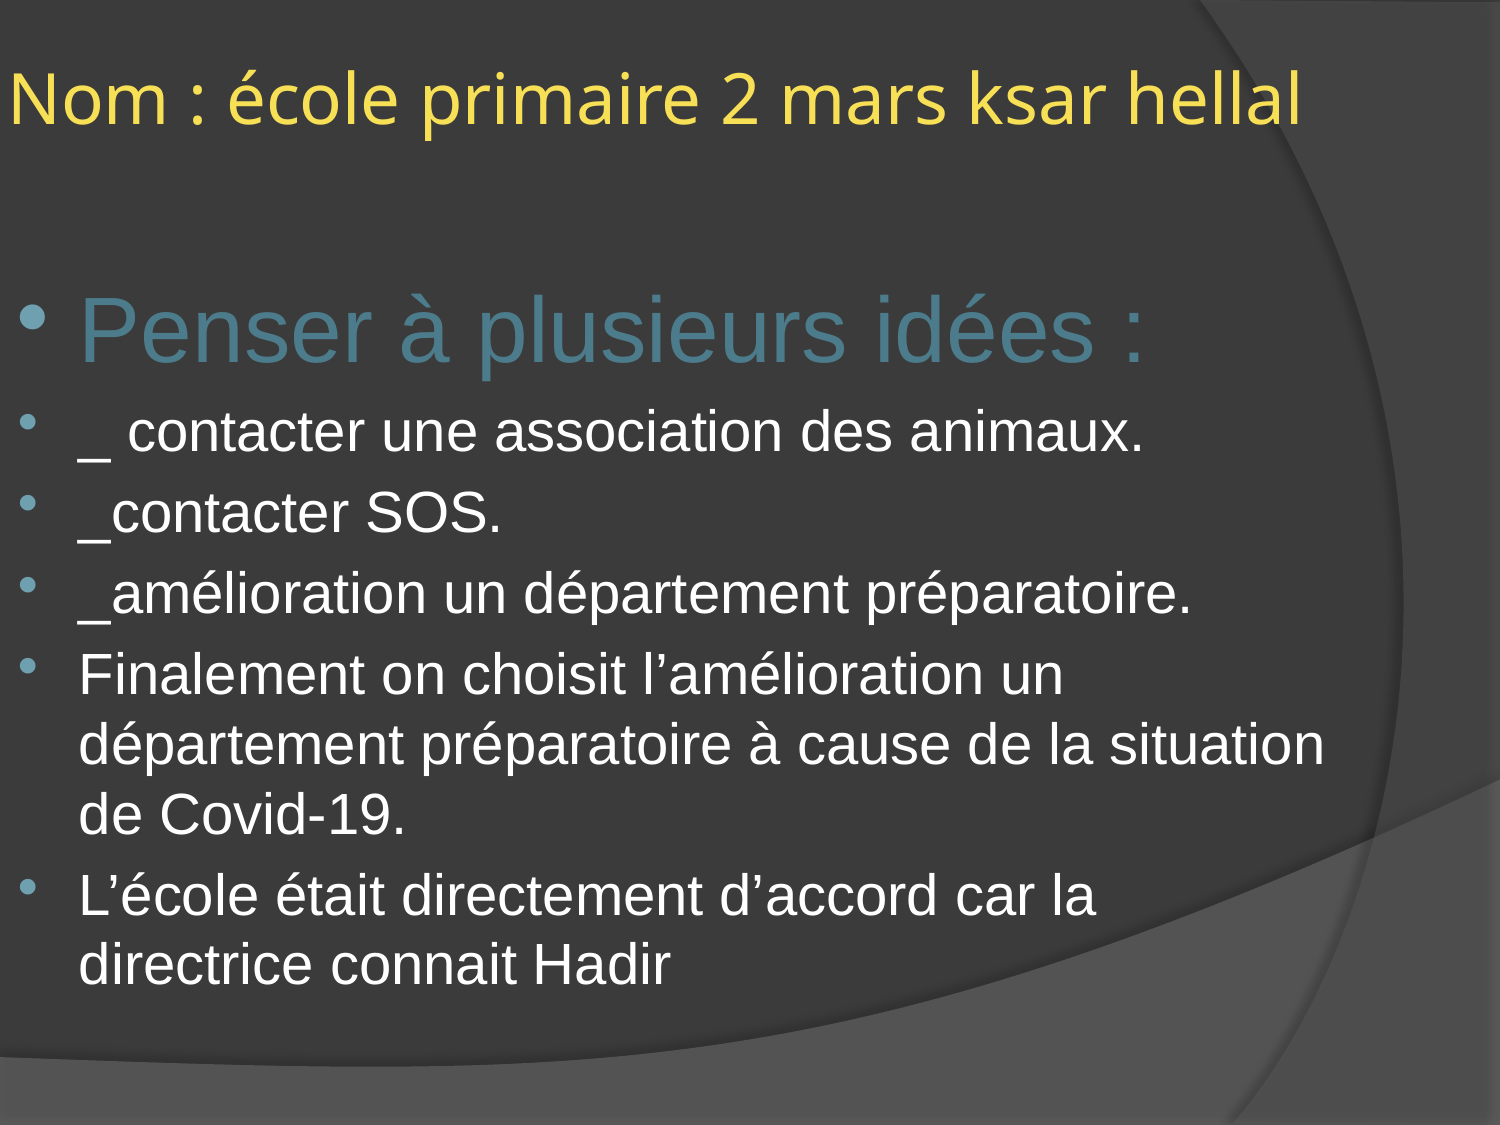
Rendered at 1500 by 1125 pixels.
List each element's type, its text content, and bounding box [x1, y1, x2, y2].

list Penser à plusieurs idées : _ contacter une association des animaux. _contacter SOS. _amélioration un département préparatoire. Finalement on choisit l’amélioration un département préparatoire à cause de la situation de Covid-19. L’école était directement d’accord car la directrice connait Hadir [0, 262, 1350, 1005]
title Nom : école primaire 2 mars ksar hellal [0, 45, 1350, 233]
